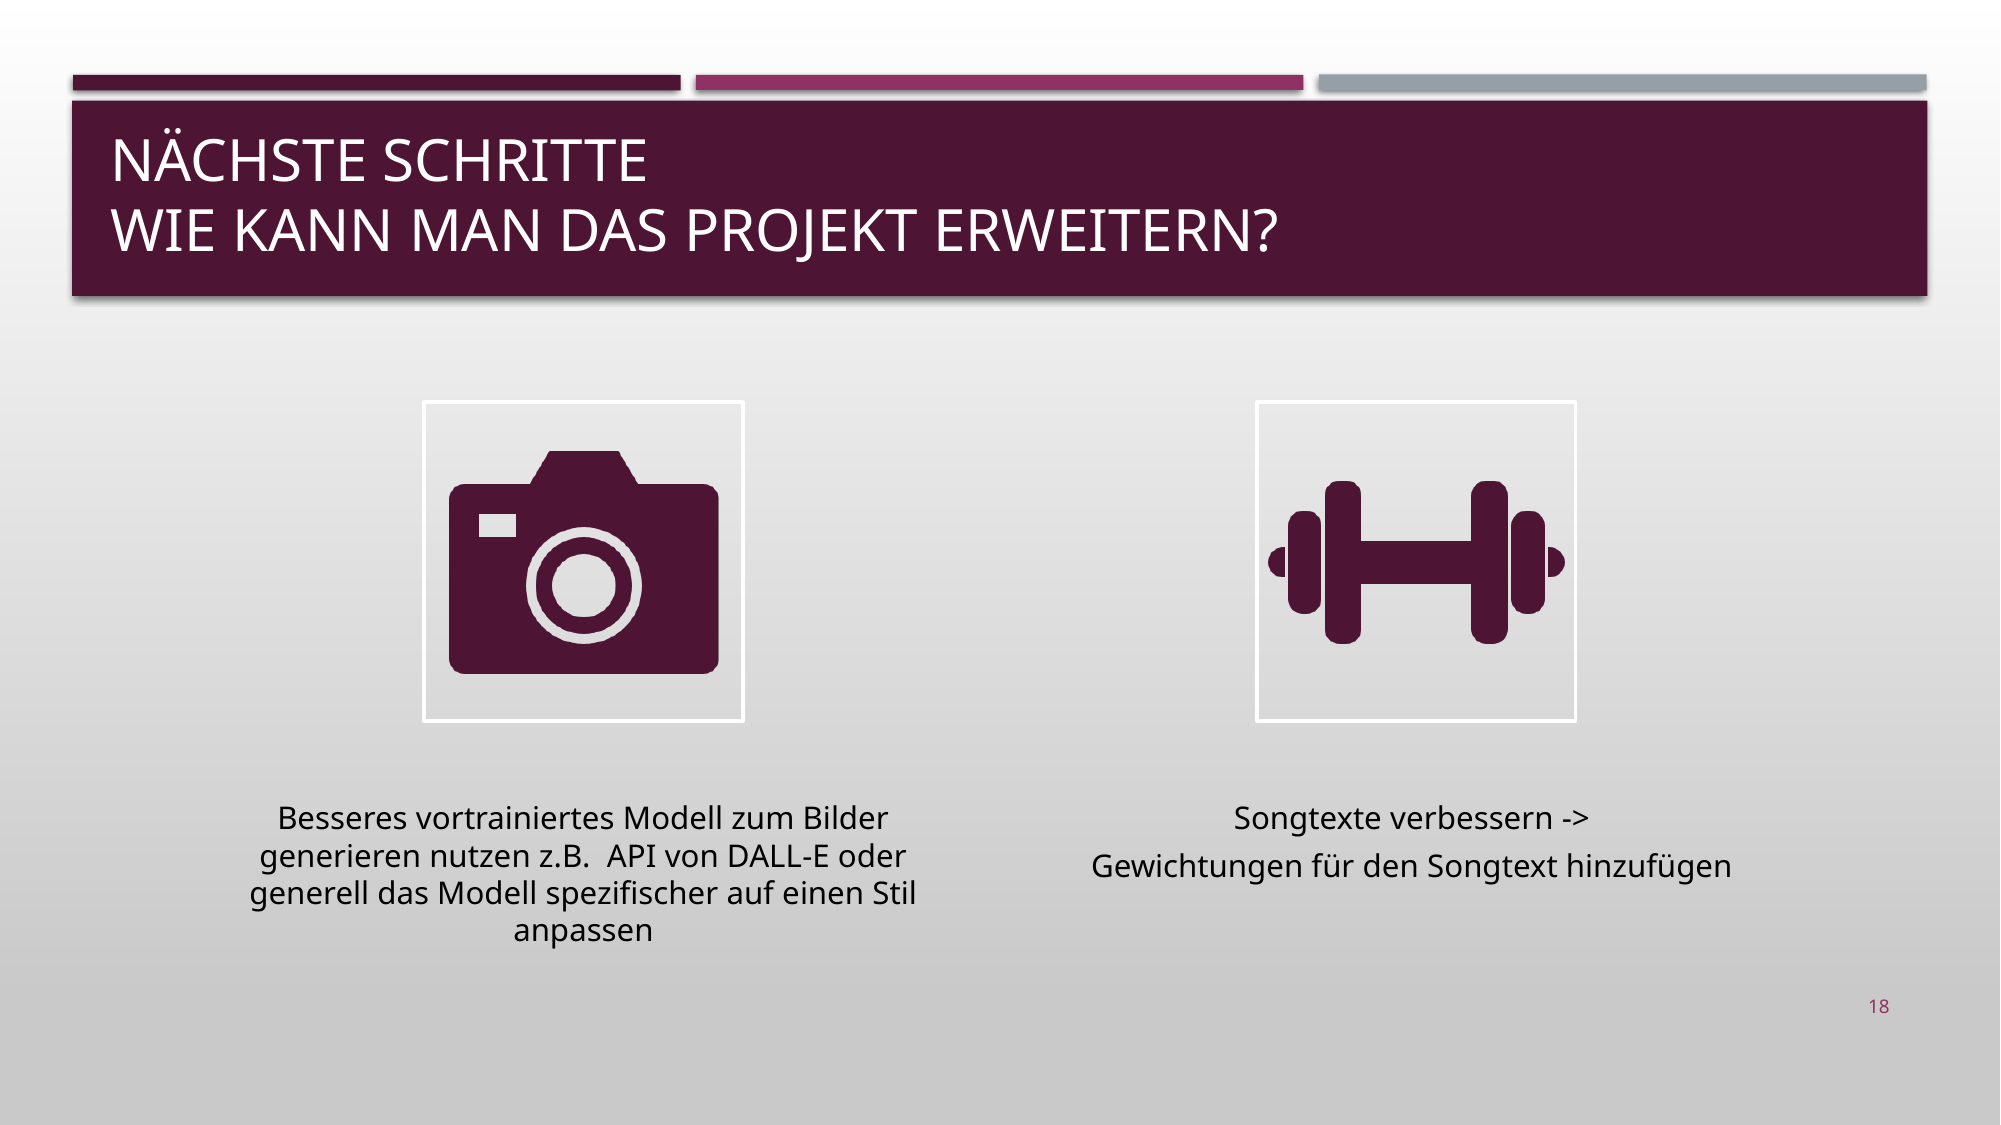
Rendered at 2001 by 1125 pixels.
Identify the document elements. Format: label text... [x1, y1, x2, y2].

slide_number 18 [1732, 977, 1905, 1037]
title Nächste Schritte Wie kann man das Projekt erweitern? [95, 115, 1905, 282]
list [94, 357, 1906, 962]
